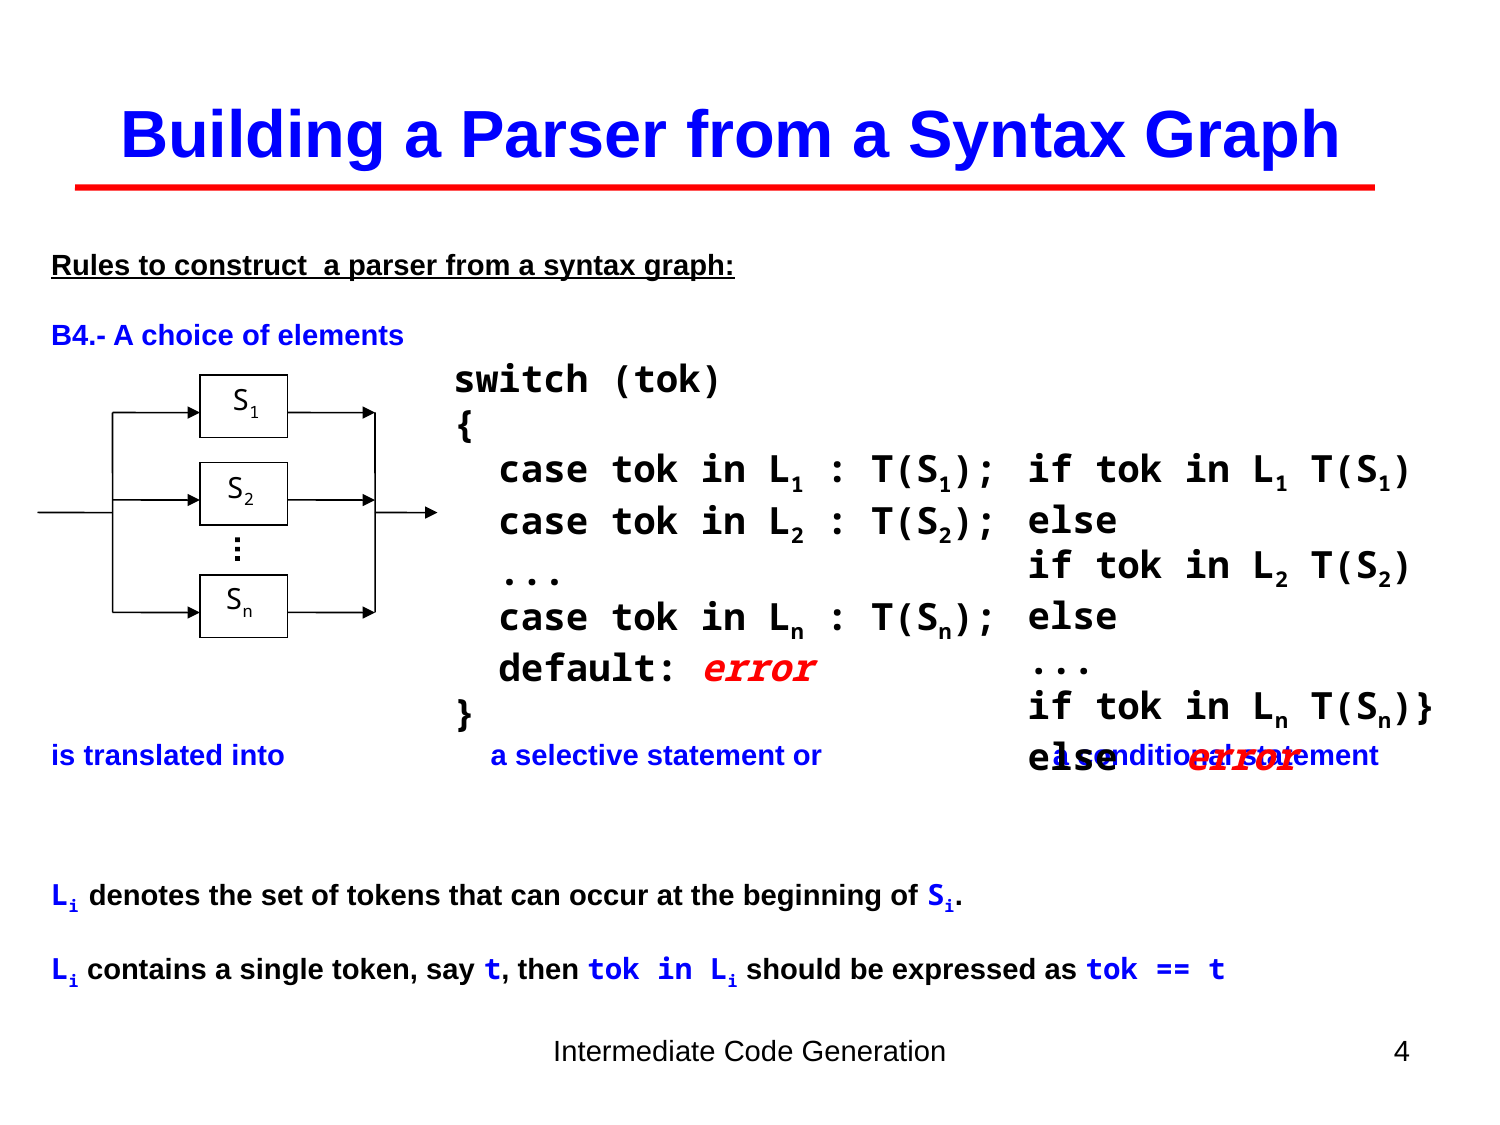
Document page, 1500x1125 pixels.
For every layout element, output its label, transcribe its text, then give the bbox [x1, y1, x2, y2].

text_box [199, 374, 288, 438]
text_box [374, 506, 438, 519]
text_box [199, 574, 288, 638]
text_box Rules to construct a parser from a syntax graph: B4.- A choice of elements is translated into a selective statement or a conditional statement Li denotes the set of tokens that can occur at the beginning of Si. Li contains a single token, say t, then tok in Li should be expressed as tok == t [36, 239, 1396, 998]
text_box [112, 493, 200, 507]
text_box if tok in L1 T(S1) else if tok in L2 T(S2) else ... if tok in Ln T(Sn)} else error [1012, 437, 1500, 786]
text_box [287, 406, 376, 419]
text_box S1 [217, 374, 275, 429]
text_box [287, 493, 376, 507]
text_box [199, 462, 288, 525]
text_box [112, 406, 200, 419]
footer Intermediate Code Generation [512, 1024, 988, 1103]
text_box S2 [211, 461, 269, 517]
text_box [287, 606, 376, 619]
text_box [112, 606, 200, 619]
slide_number 4 [1074, 1024, 1426, 1103]
text_box Sn [210, 573, 268, 628]
text_box switch (tok) { case tok in L1 : T(S1); case tok in L2 : T(S2); ... case tok in Ln : T(Sn); default: error } [438, 348, 1012, 742]
title Building a Parser from a Syntax Graph [37, 37, 1426, 226]
